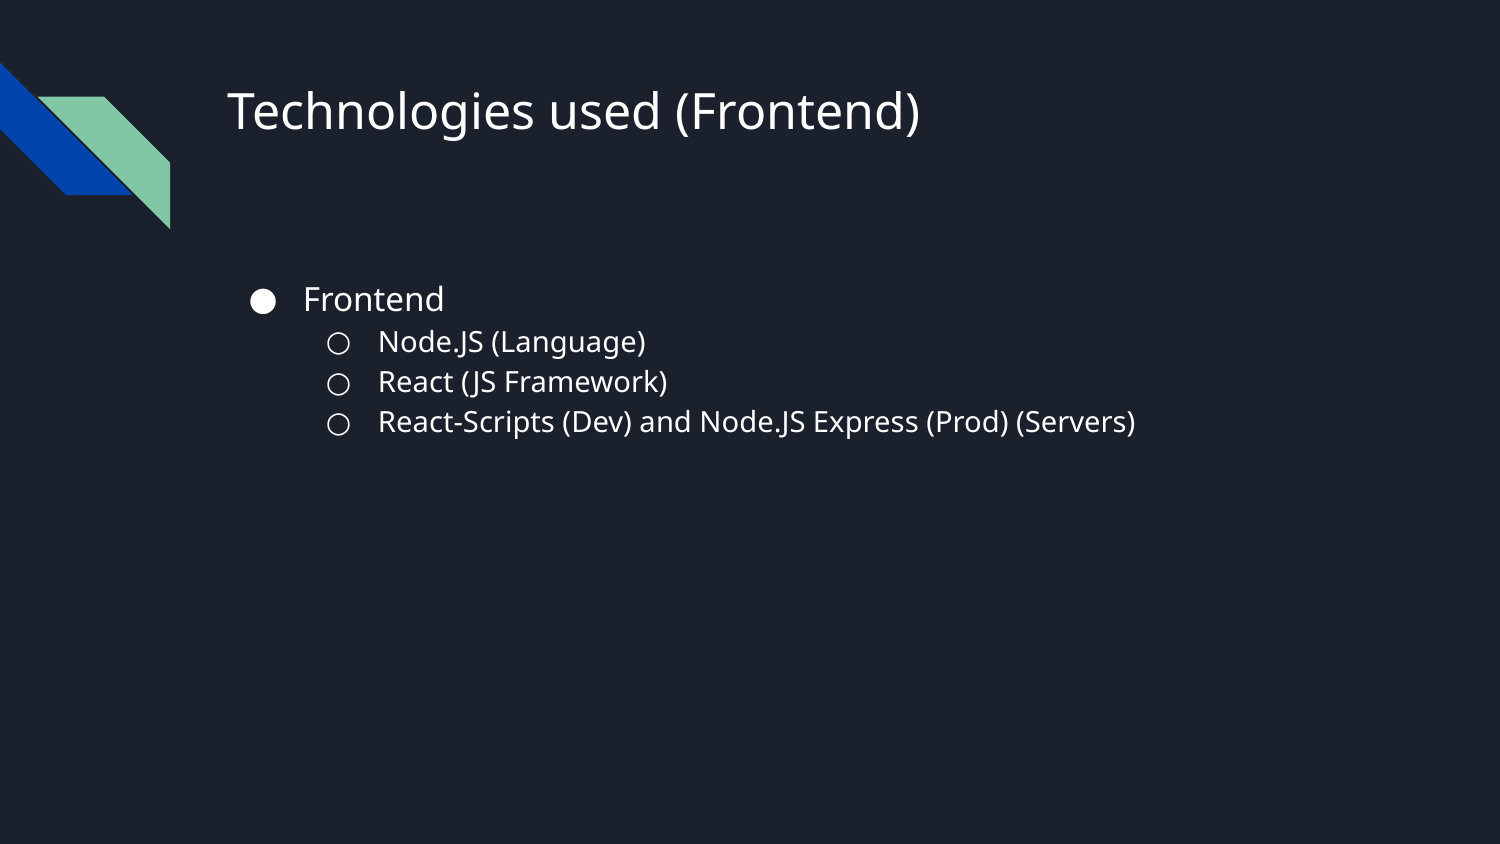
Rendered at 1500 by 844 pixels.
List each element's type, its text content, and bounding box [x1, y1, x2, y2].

title Technologies used (Frontend) [212, 64, 1368, 215]
list Frontend Node.JS (Language) React (JS Framework) React-Scripts (Dev) and Node.JS Express (Prod) (Servers) [212, 257, 1368, 735]
